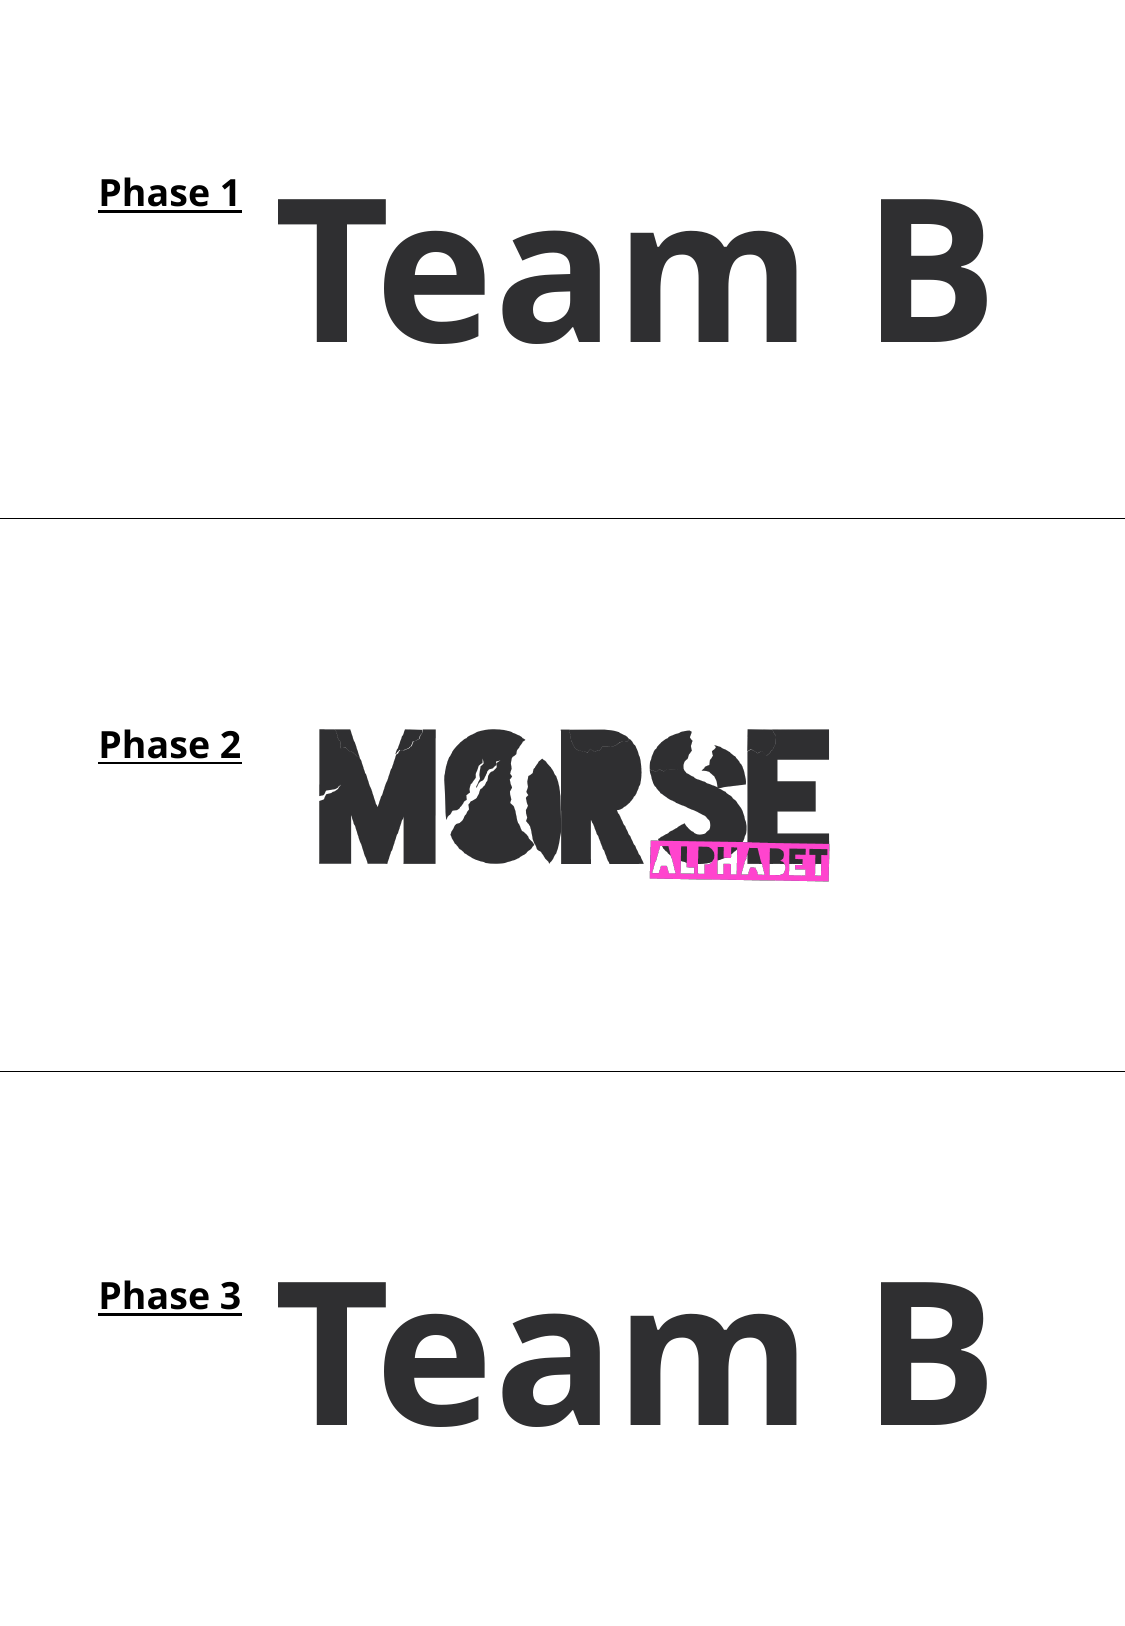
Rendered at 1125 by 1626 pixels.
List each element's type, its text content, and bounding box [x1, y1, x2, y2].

text_box Team B [259, 134, 1013, 390]
text_box Team B [259, 1217, 1013, 1473]
picture [318, 728, 830, 882]
text_box Phase 3 [83, 1264, 257, 1325]
text_box Phase 1 [83, 162, 257, 222]
text_box Phase 2 [83, 713, 257, 774]
